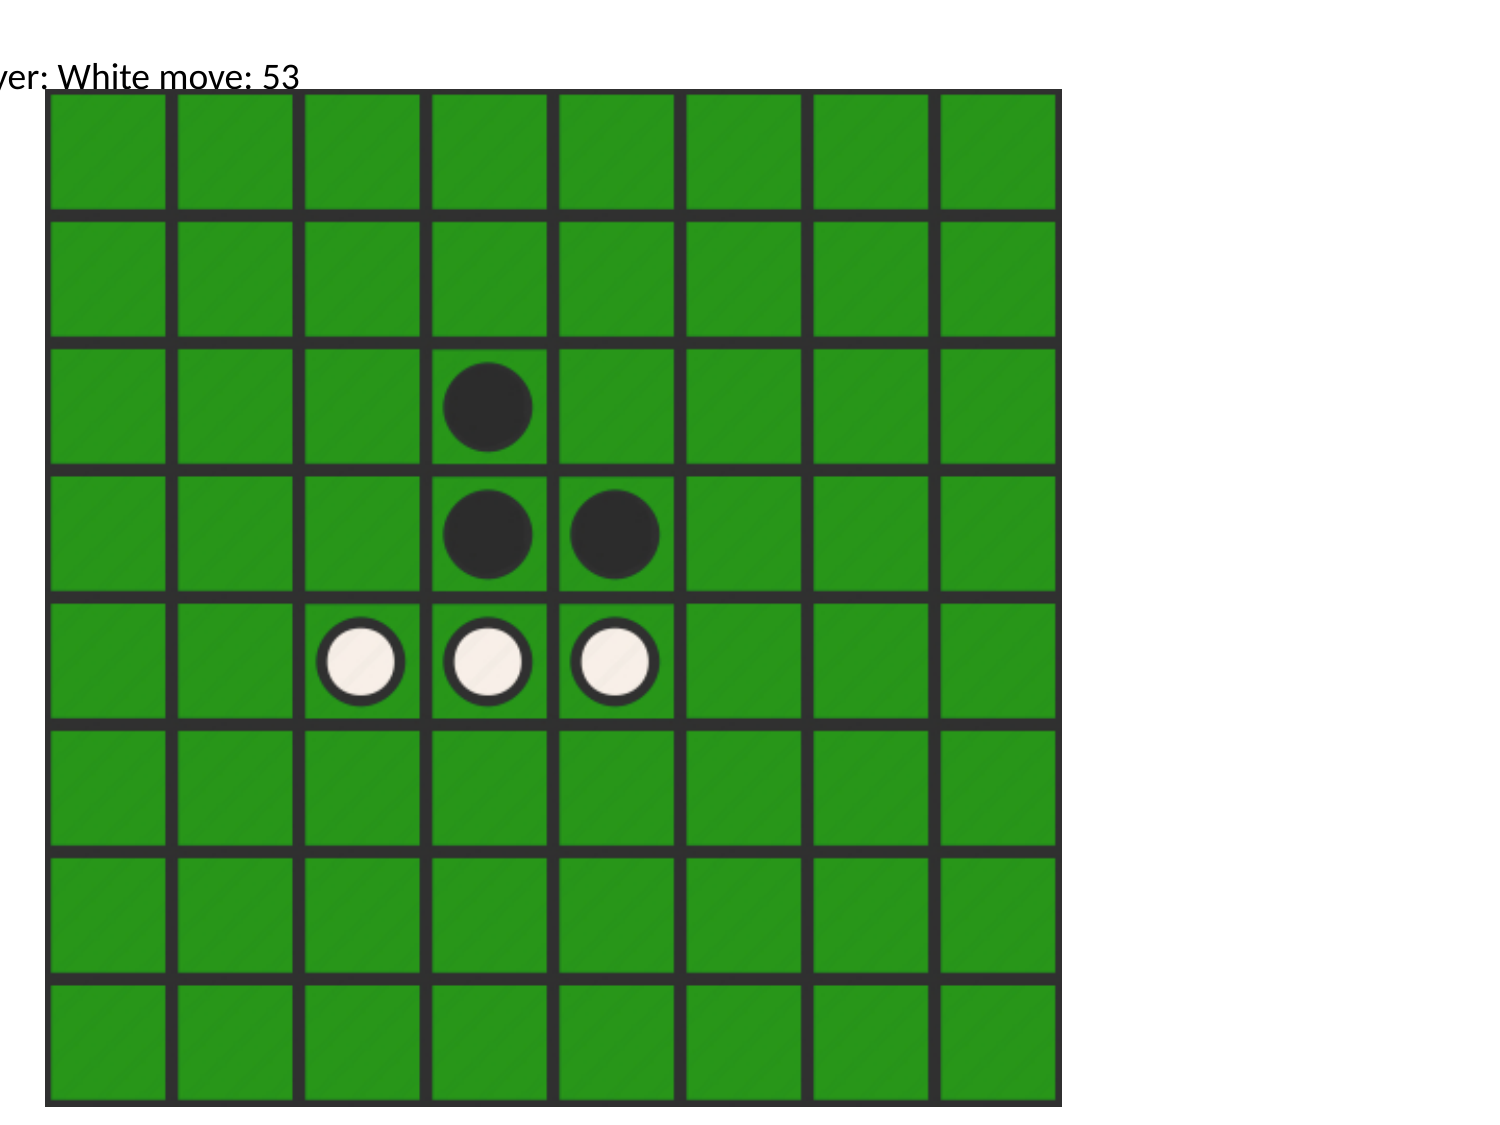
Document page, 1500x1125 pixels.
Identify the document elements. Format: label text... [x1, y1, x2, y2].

text_box turn: 2 player: White move: 53 [0, 44, 315, 105]
picture [44, 89, 1062, 1107]
